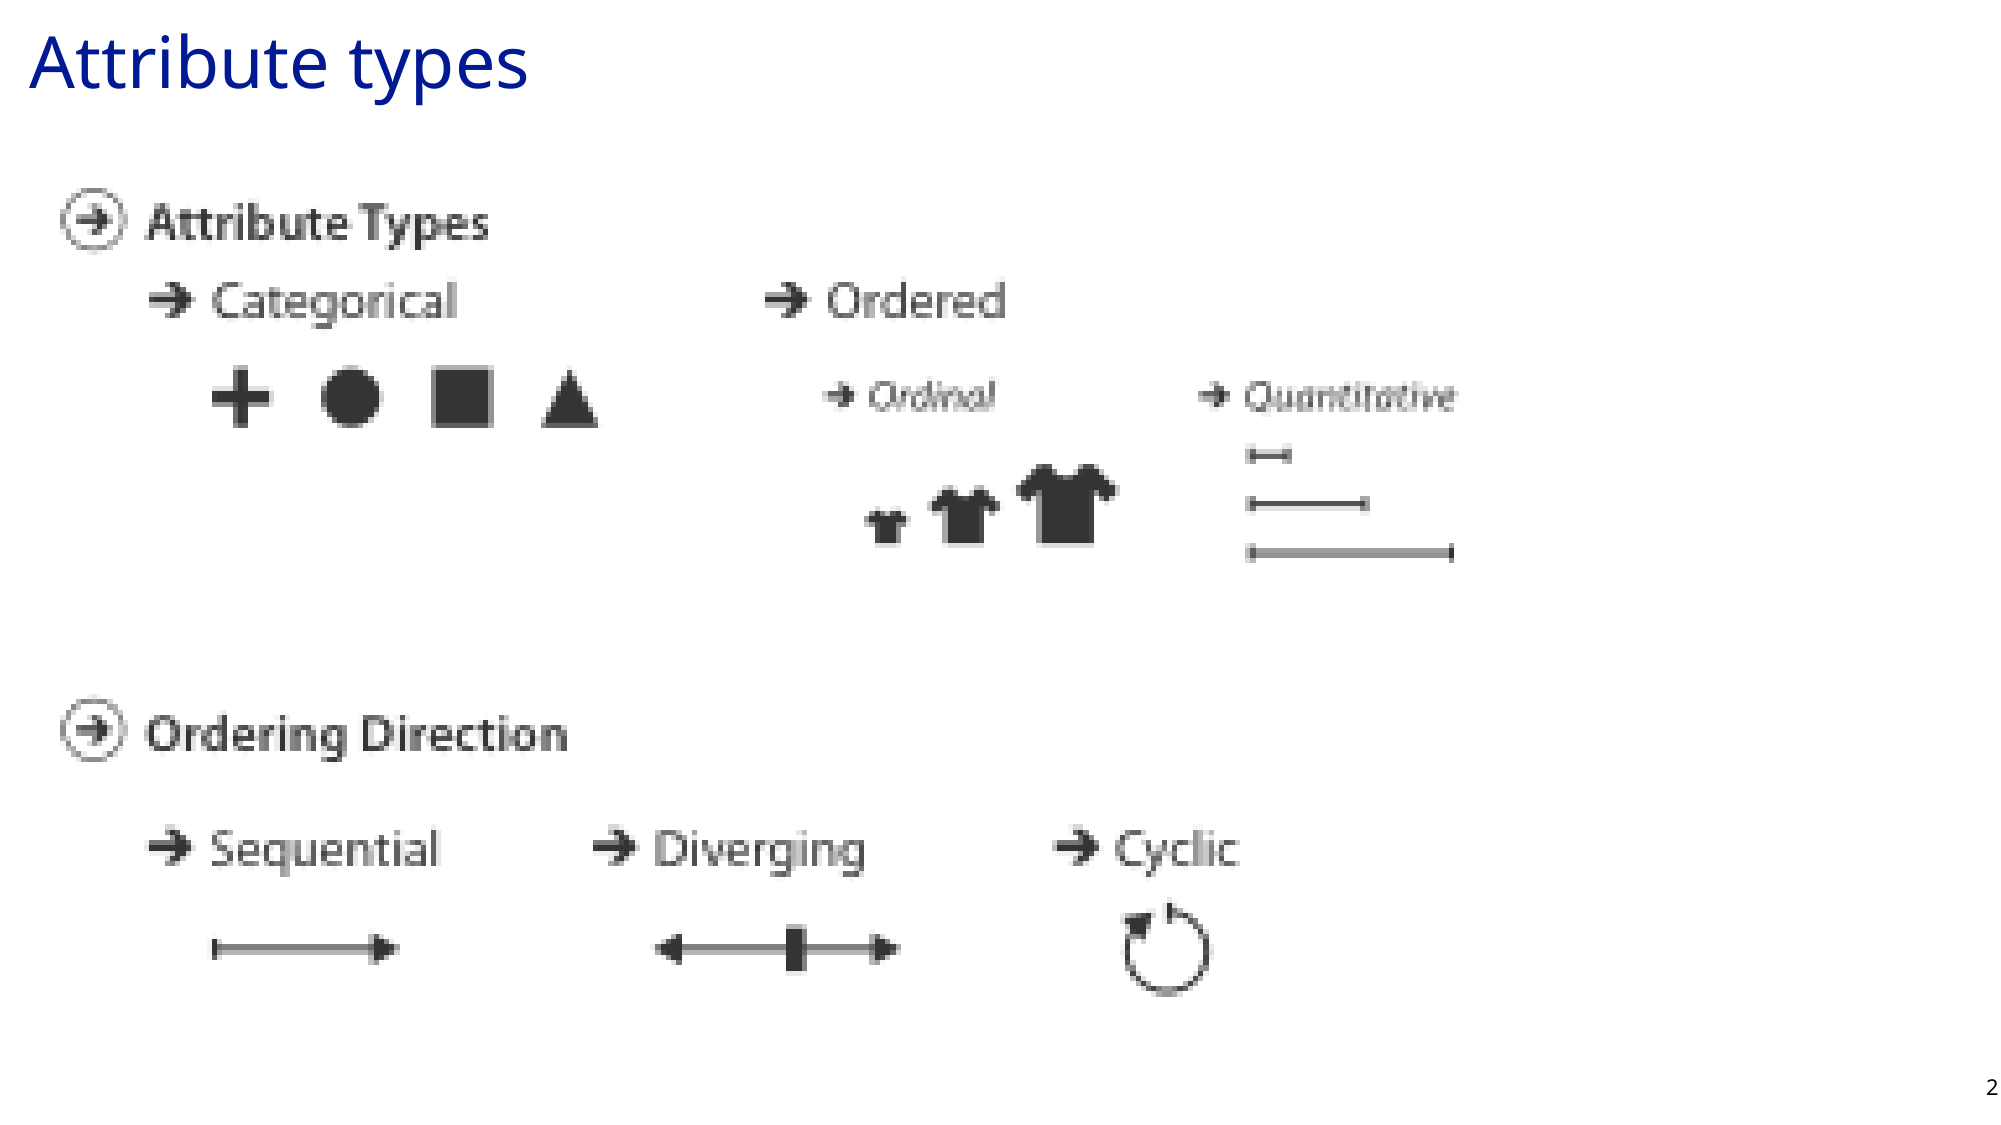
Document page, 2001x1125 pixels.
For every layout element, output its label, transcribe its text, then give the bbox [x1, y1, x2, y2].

title Attribute types [24, 0, 1975, 130]
text_box 21 [1899, 1068, 2000, 1108]
picture [23, 168, 1626, 1047]
